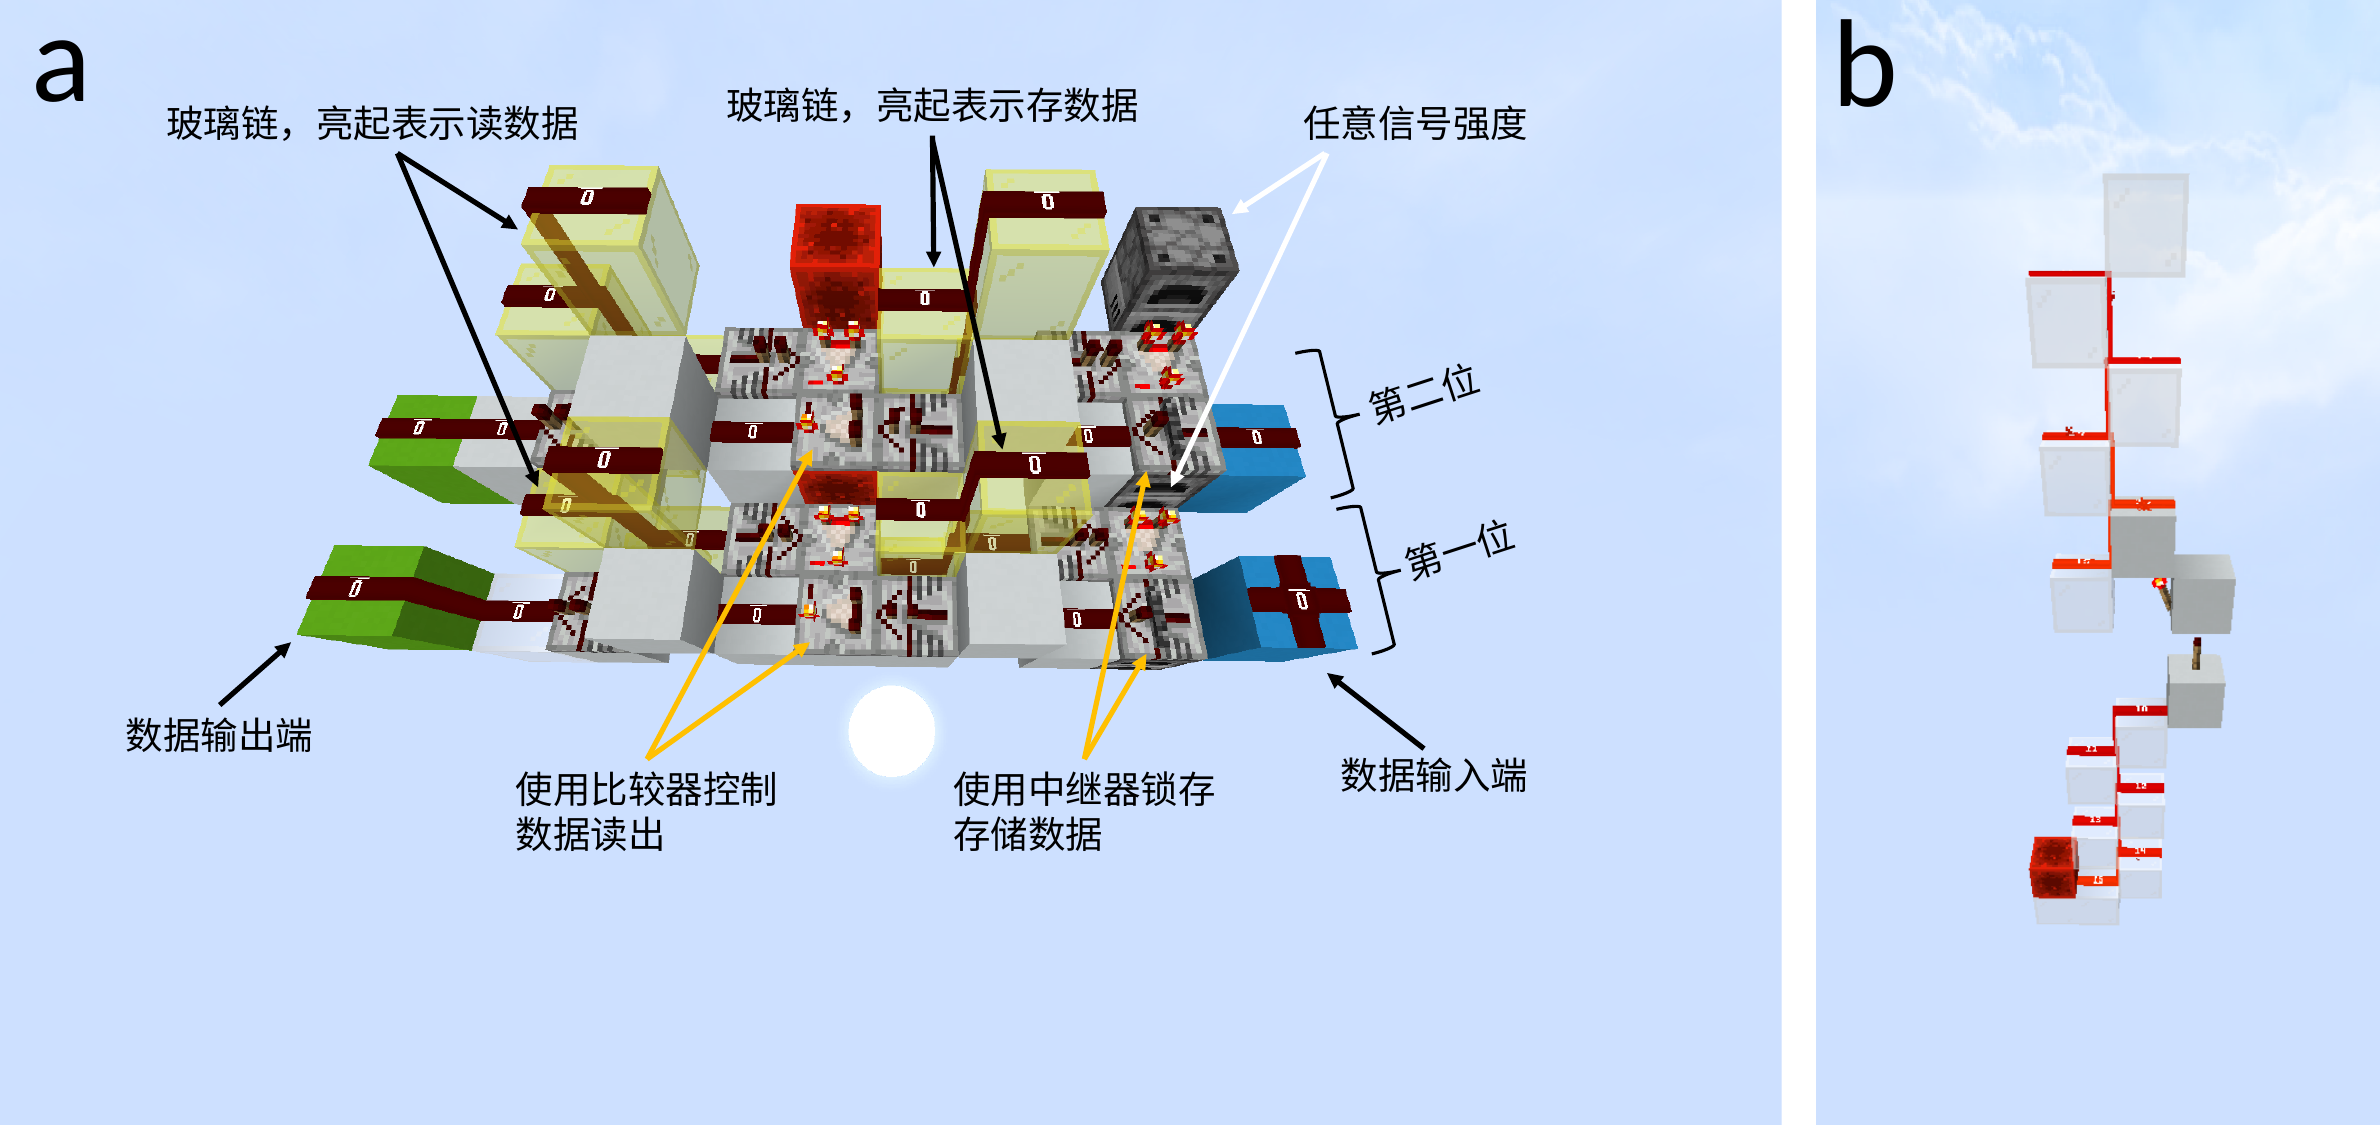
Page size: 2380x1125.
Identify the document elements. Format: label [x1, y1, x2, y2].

text_box [932, 140, 1003, 450]
picture [0, 0, 1782, 1125]
text_box [219, 642, 291, 706]
text_box [1327, 673, 1424, 749]
picture [1816, 0, 2380, 1125]
text_box [397, 153, 539, 488]
text_box [1084, 653, 1147, 760]
text_box [1170, 153, 1328, 488]
text_box [1084, 470, 1147, 653]
text_box [647, 449, 813, 760]
text_box [647, 642, 810, 760]
